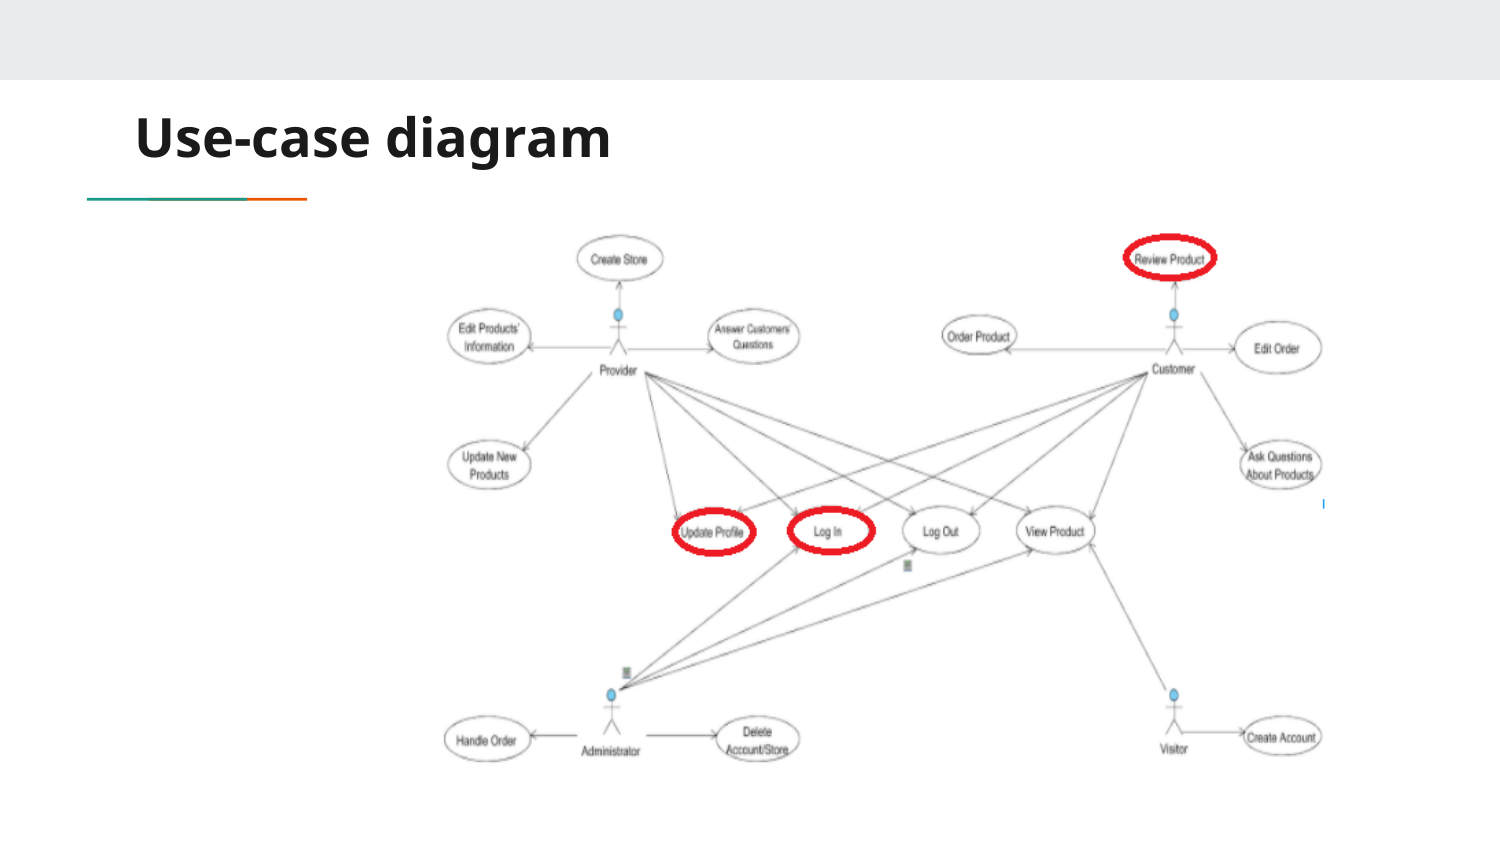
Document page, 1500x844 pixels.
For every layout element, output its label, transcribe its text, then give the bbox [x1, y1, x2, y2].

title Use-case diagram [119, 88, 651, 176]
picture [351, 197, 1474, 829]
